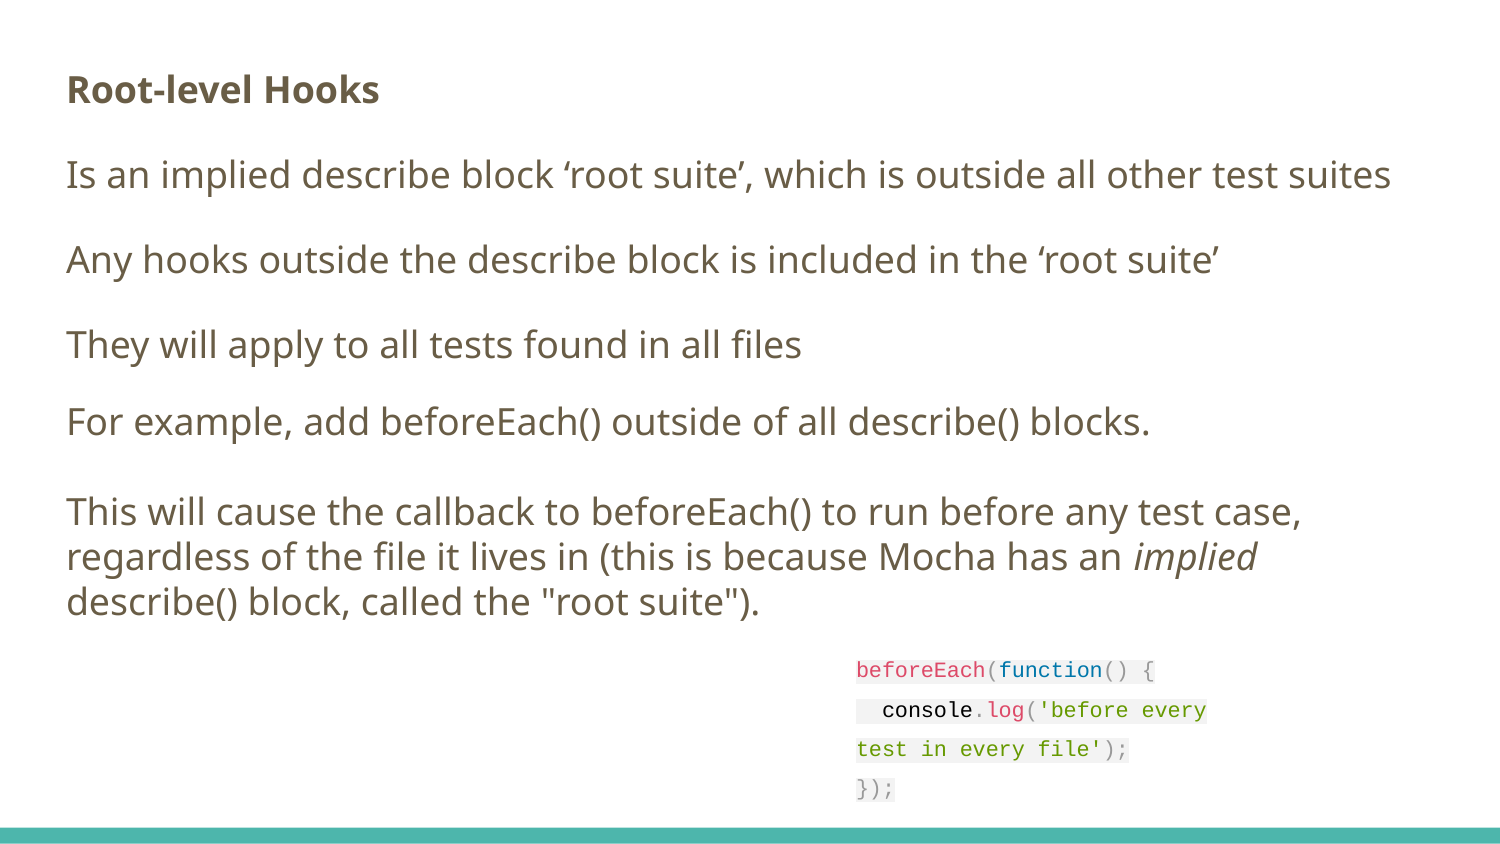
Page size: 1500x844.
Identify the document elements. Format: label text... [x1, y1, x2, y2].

list Root-level Hooks Is an implied describe block ‘root suite’, which is outside all other test suites Any hooks outside the describe block is included in the ‘root suite’ They will apply to all tests found in all files [51, 44, 1449, 398]
text_box For example, add beforeEach() outside of all describe() blocks. This will cause the callback to beforeEach() to run before any test case, regardless of the file it lives in (this is because Mocha has an implied describe() block, called the "root suite"). [51, 382, 1420, 584]
text_box beforeEach(function() { console.log('before every test in every file'); }); [815, 627, 1256, 806]
